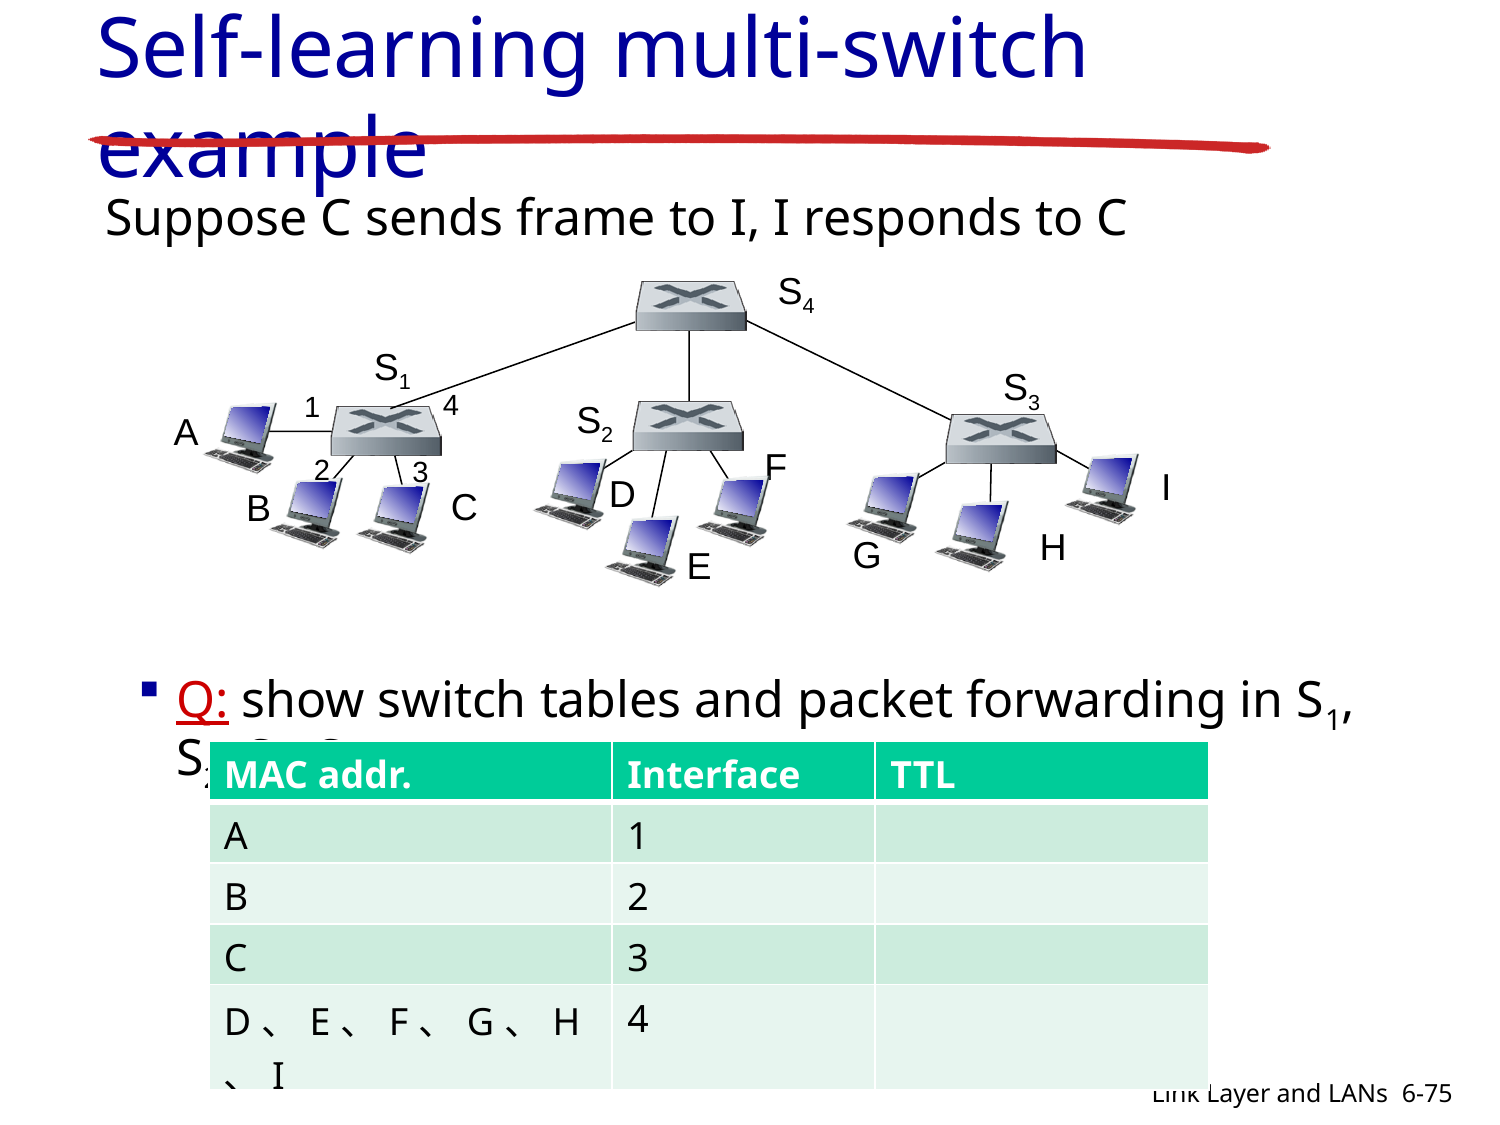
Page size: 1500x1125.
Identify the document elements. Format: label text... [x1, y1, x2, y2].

table_cell B [210, 864, 611, 923]
table_cell [876, 985, 1208, 1089]
title Self-learning multi-switch example [81, 0, 1357, 188]
text_box Q: show switch tables and packet forwarding in S1, S2, S3, S4 [123, 664, 1399, 967]
table_cell 1 [613, 805, 874, 862]
table_header MAC addr. [210, 742, 611, 799]
table_cell [876, 805, 1208, 862]
table_cell D、E、F、G、H、I [210, 985, 611, 1089]
table_cell 2 [613, 864, 874, 923]
table_cell C [210, 925, 611, 984]
table_header TTL [876, 742, 1208, 799]
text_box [156, 334, 385, 559]
picture [83, 129, 1284, 159]
table_cell 3 [613, 925, 874, 984]
table_cell A [210, 805, 611, 862]
footer Link Layer and LANs [1045, 1069, 1404, 1110]
table_cell [876, 864, 1208, 923]
table_header Interface [613, 742, 874, 799]
slide_number 6-75 [1387, 1069, 1478, 1115]
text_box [390, 259, 1188, 596]
table_cell 4 [613, 985, 874, 1089]
list Suppose C sends frame to I, I responds to C [90, 186, 1366, 950]
table_cell [876, 925, 1208, 984]
